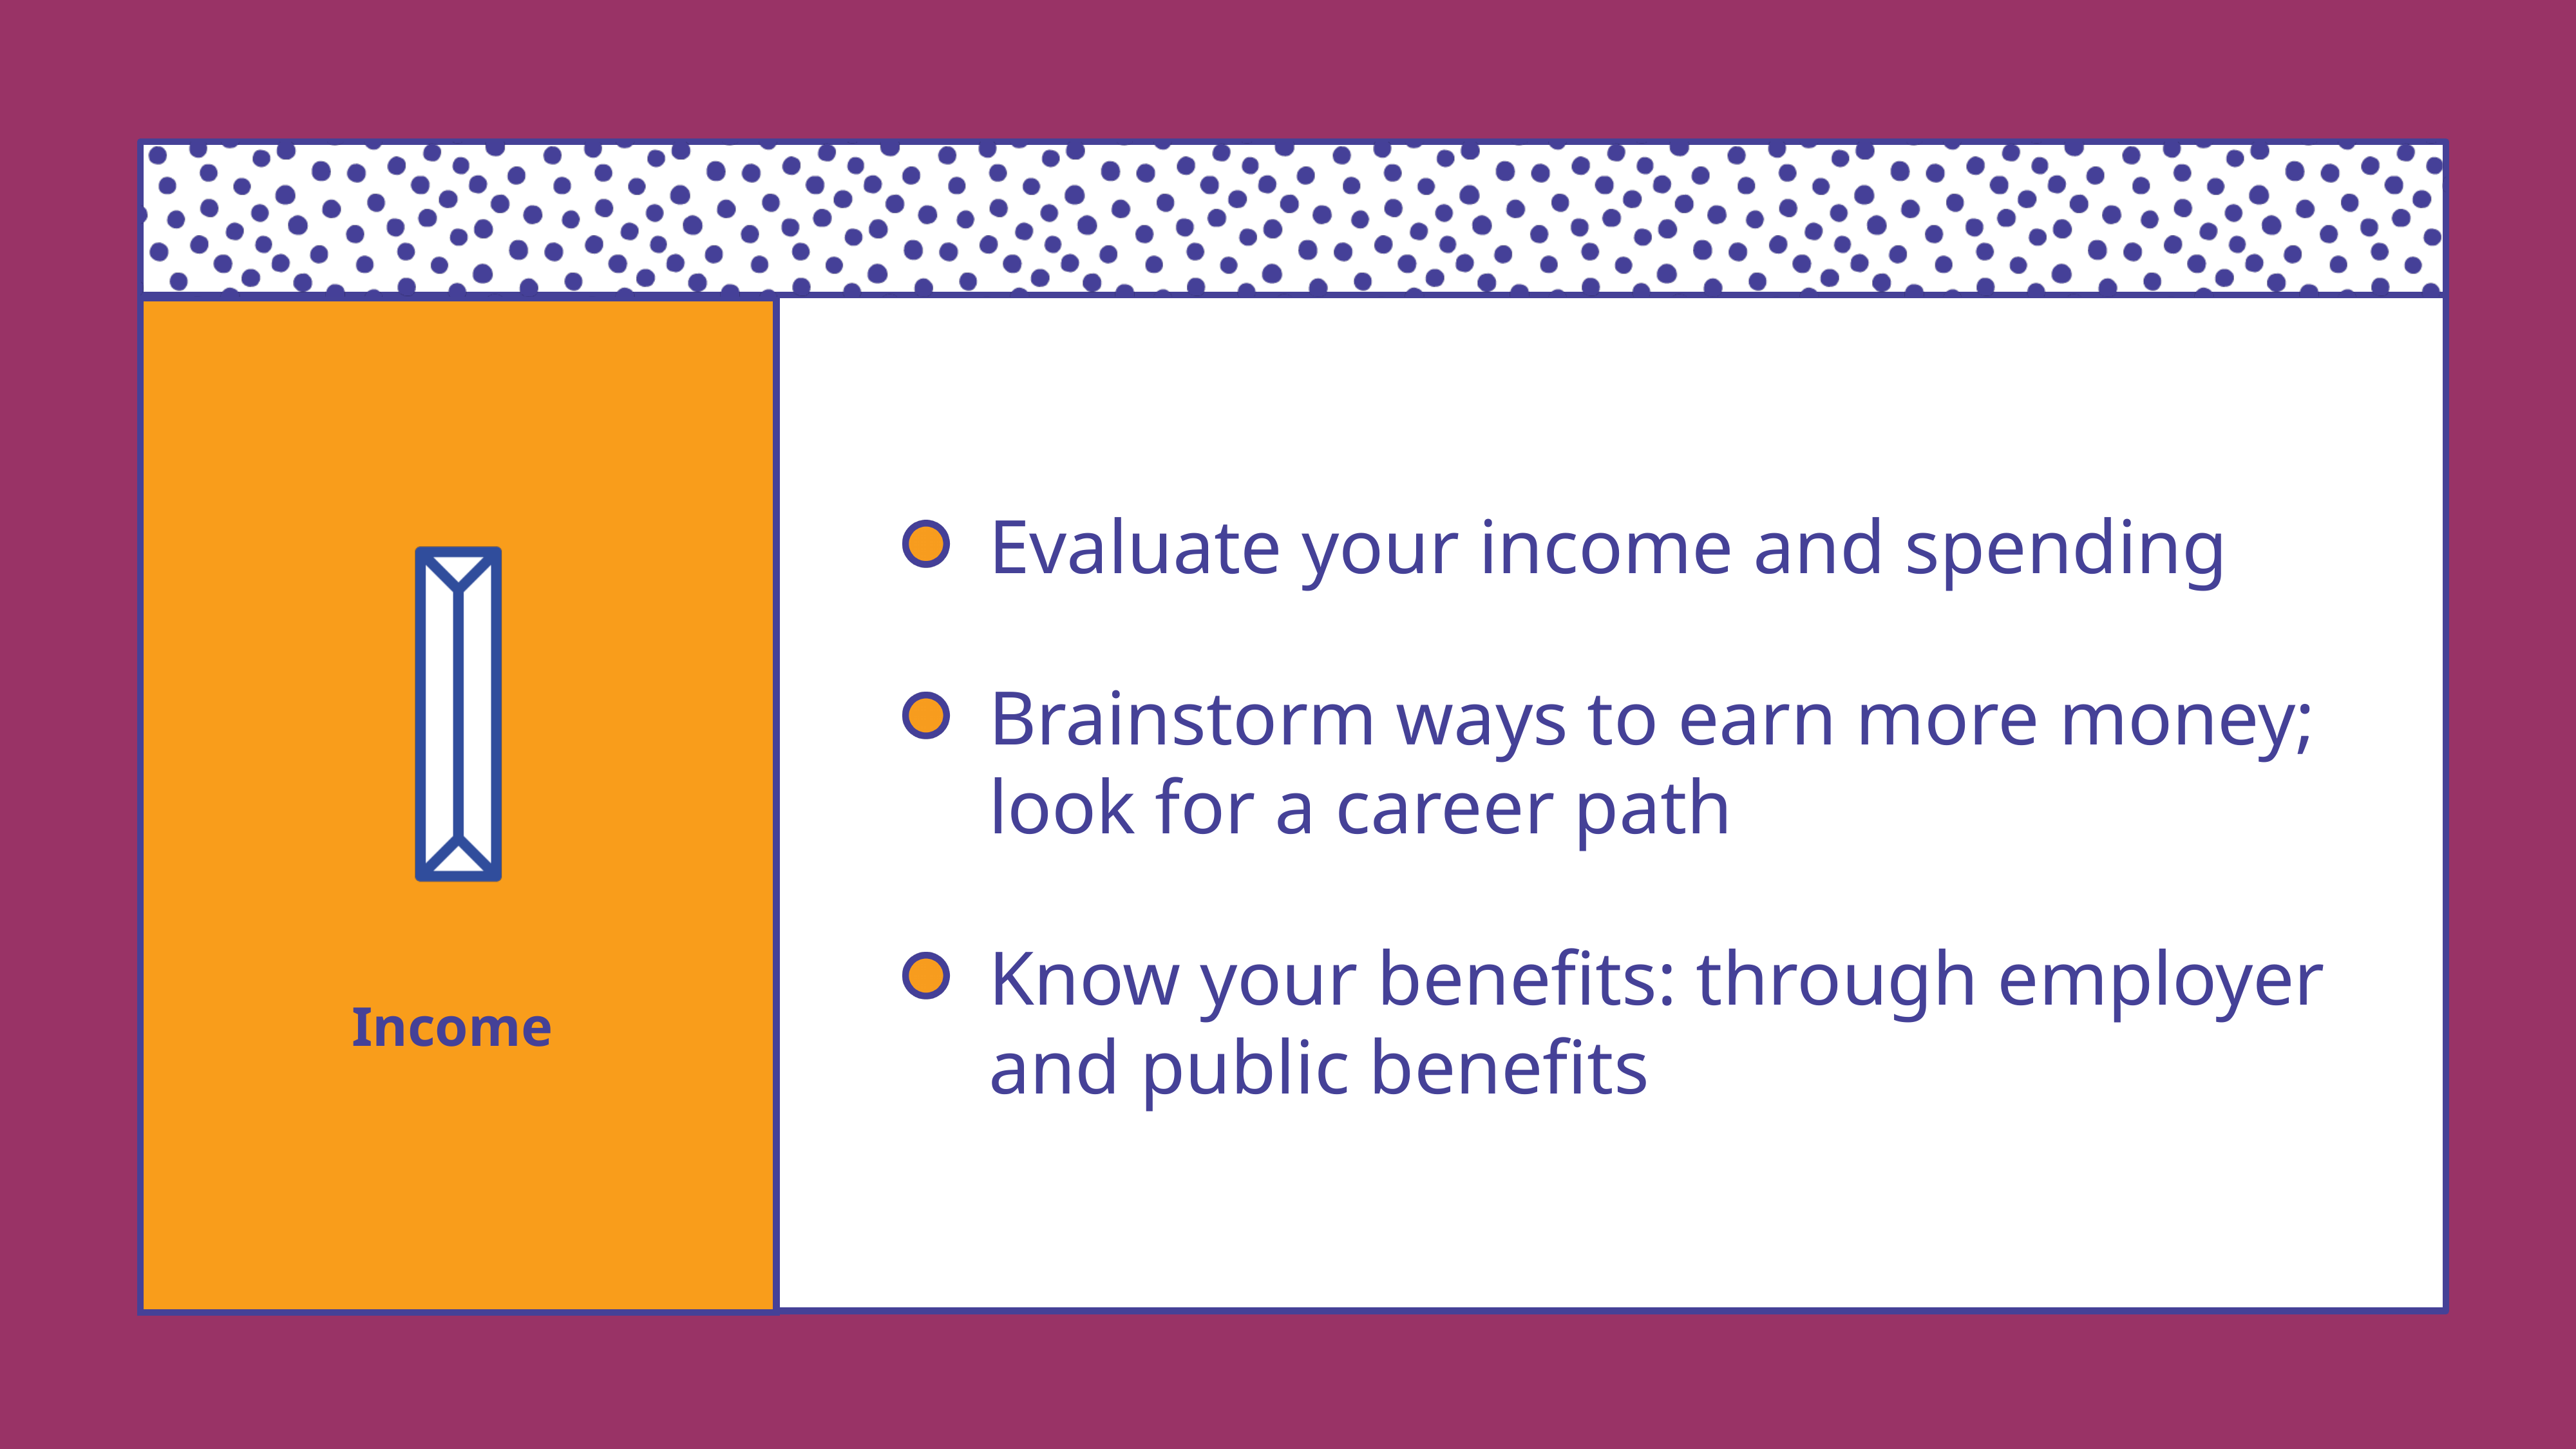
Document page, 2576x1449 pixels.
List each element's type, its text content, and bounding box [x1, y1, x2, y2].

picture [140, 141, 2447, 297]
picture [898, 688, 954, 743]
picture [898, 948, 954, 1003]
text_box Income [332, 987, 573, 1073]
picture [196, 452, 721, 976]
text_box [140, 303, 777, 1313]
text_box [777, 303, 2447, 1312]
text_box Evaluate your income and spending Brainstorm ways to earn more money; look for a career path Know your benefits: through employer and public benefits [892, 303, 2336, 1311]
picture [898, 516, 954, 571]
